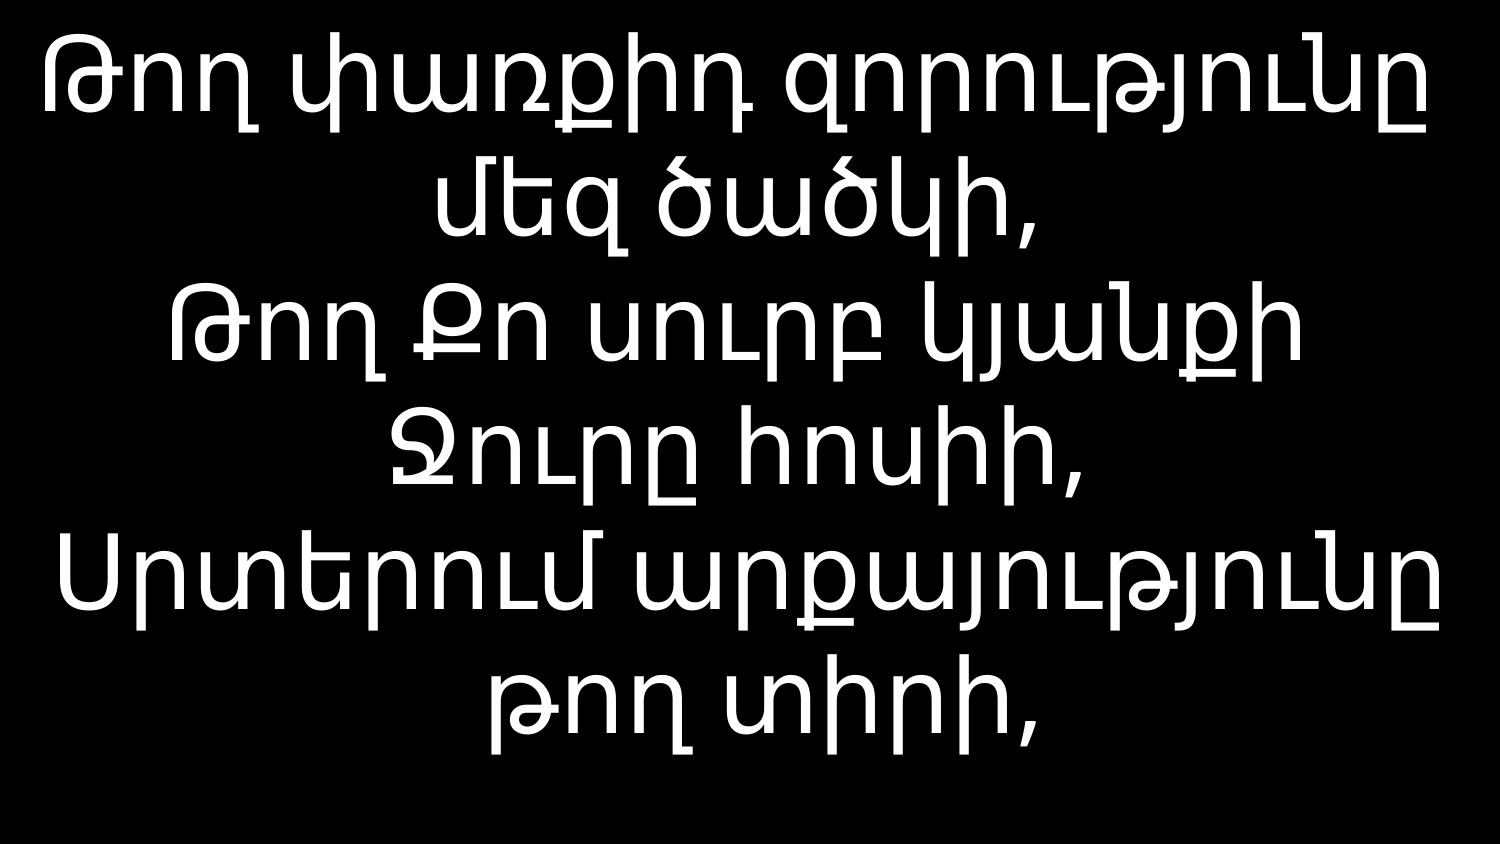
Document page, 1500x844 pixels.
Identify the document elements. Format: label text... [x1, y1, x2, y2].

title Թող փառքիդ զորությունը մեզ ծածկի, Թող Քո սուրբ կյանքի Ջուրը հոսիի, Սրտերում արքայությունը թող տիրի, [0, 0, 1500, 844]
